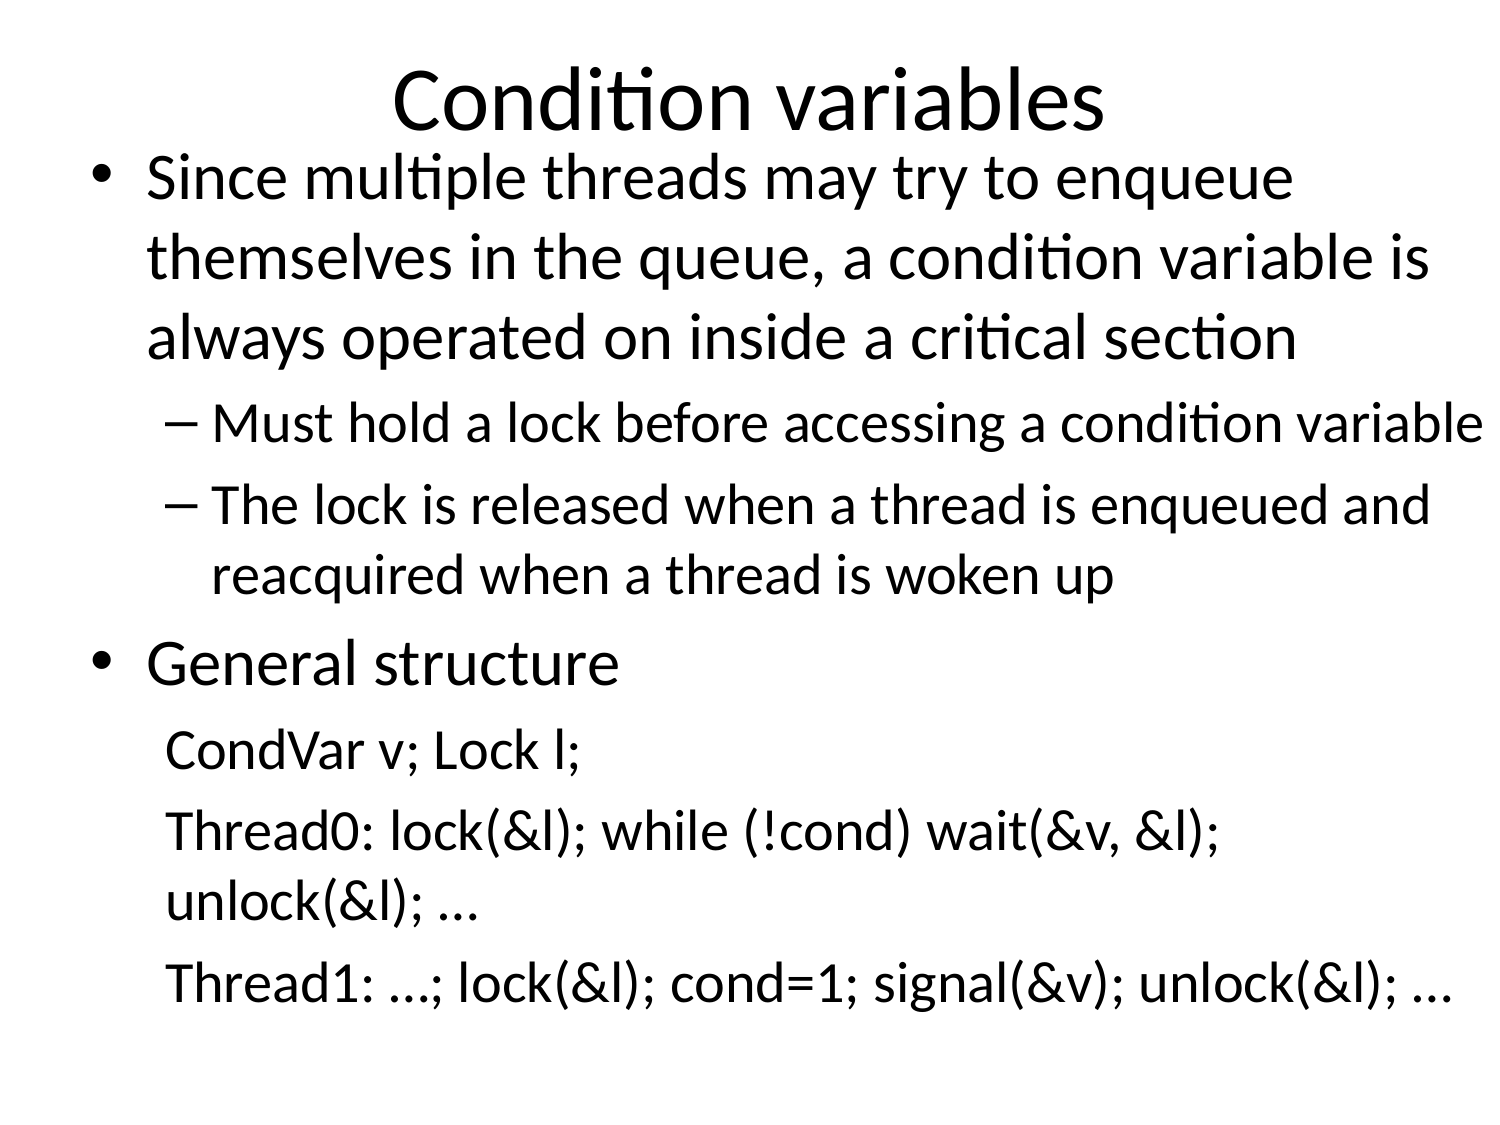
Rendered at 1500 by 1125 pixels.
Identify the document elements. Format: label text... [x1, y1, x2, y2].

list Since multiple threads may try to enqueue themselves in the queue, a condition variable is always operated on inside a critical section Must hold a lock before accessing a condition variable The lock is released when a thread is enqueued and reacquired when a thread is woken up General structure CondVar v; Lock l; Thread0: lock(&l); while (!cond) wait(&v, &l); unlock(&l); … Thread1: …; lock(&l); cond=1; signal(&v); unlock(&l); … [75, 125, 1500, 1125]
title Condition variables [0, 0, 1500, 188]
